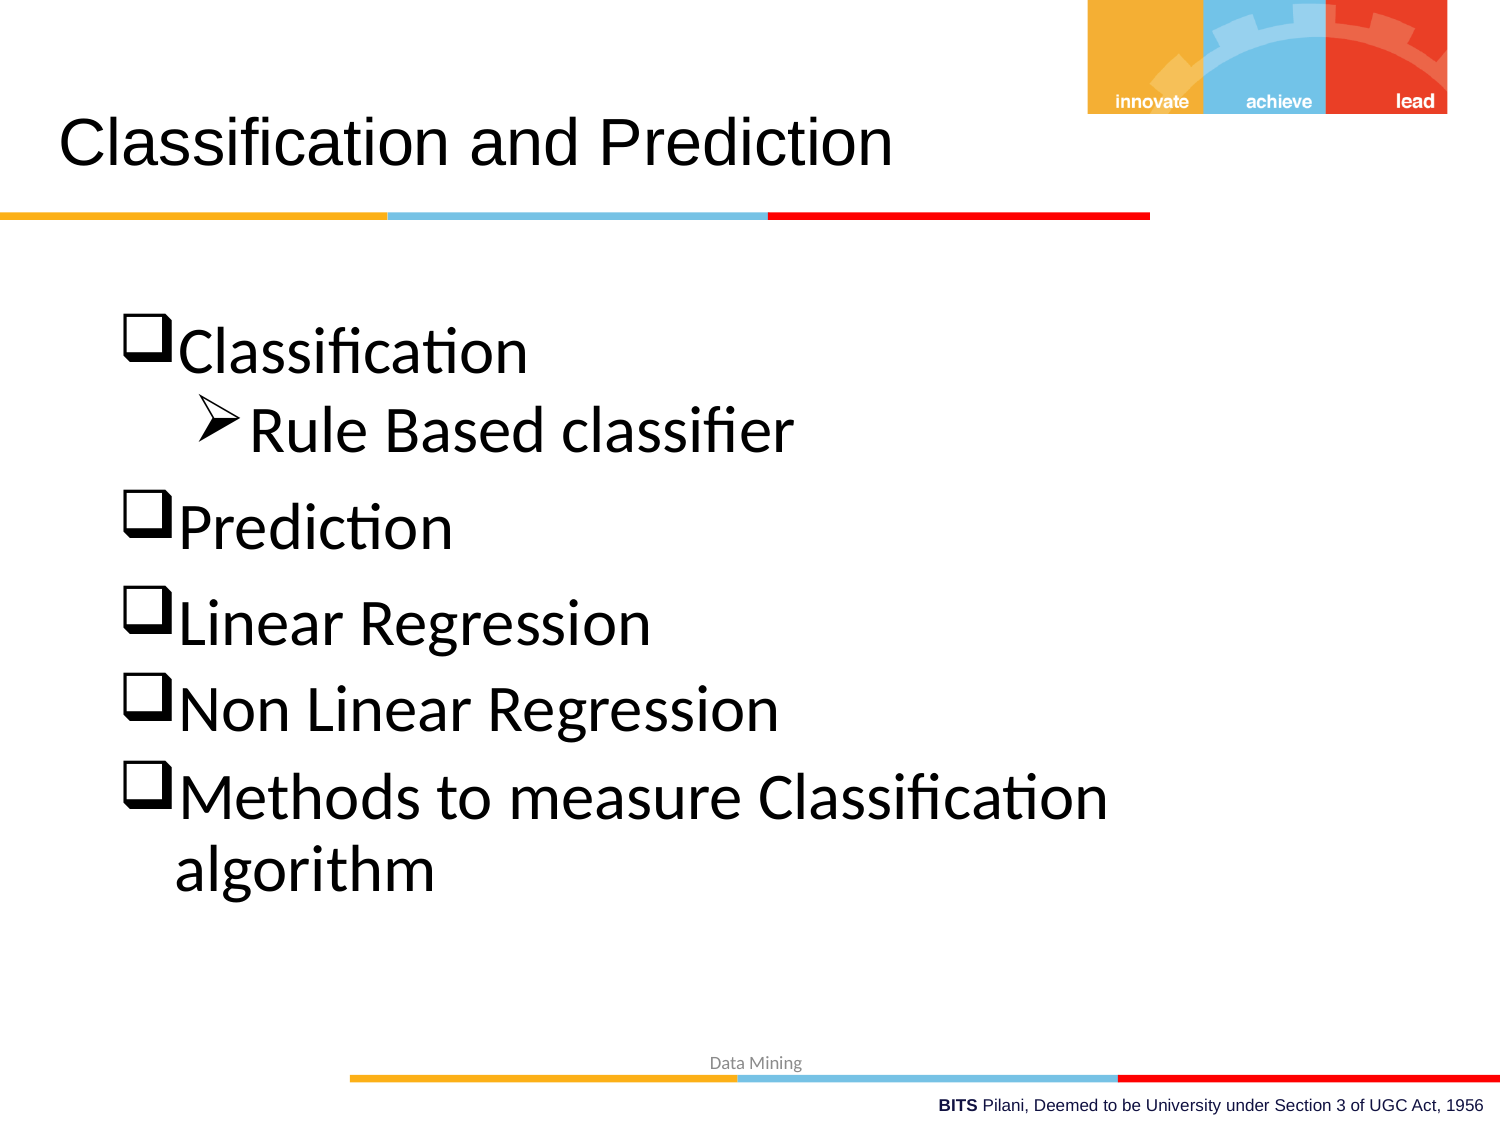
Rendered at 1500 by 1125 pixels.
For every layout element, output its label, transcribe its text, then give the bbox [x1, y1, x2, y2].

list Classification Rule Based classifier Prediction Linear Regression Non Linear Regression Methods to measure Classification algorithm [103, 299, 1397, 1014]
picture [1087, 0, 1448, 114]
text_box Classification and Prediction [43, 91, 1103, 187]
